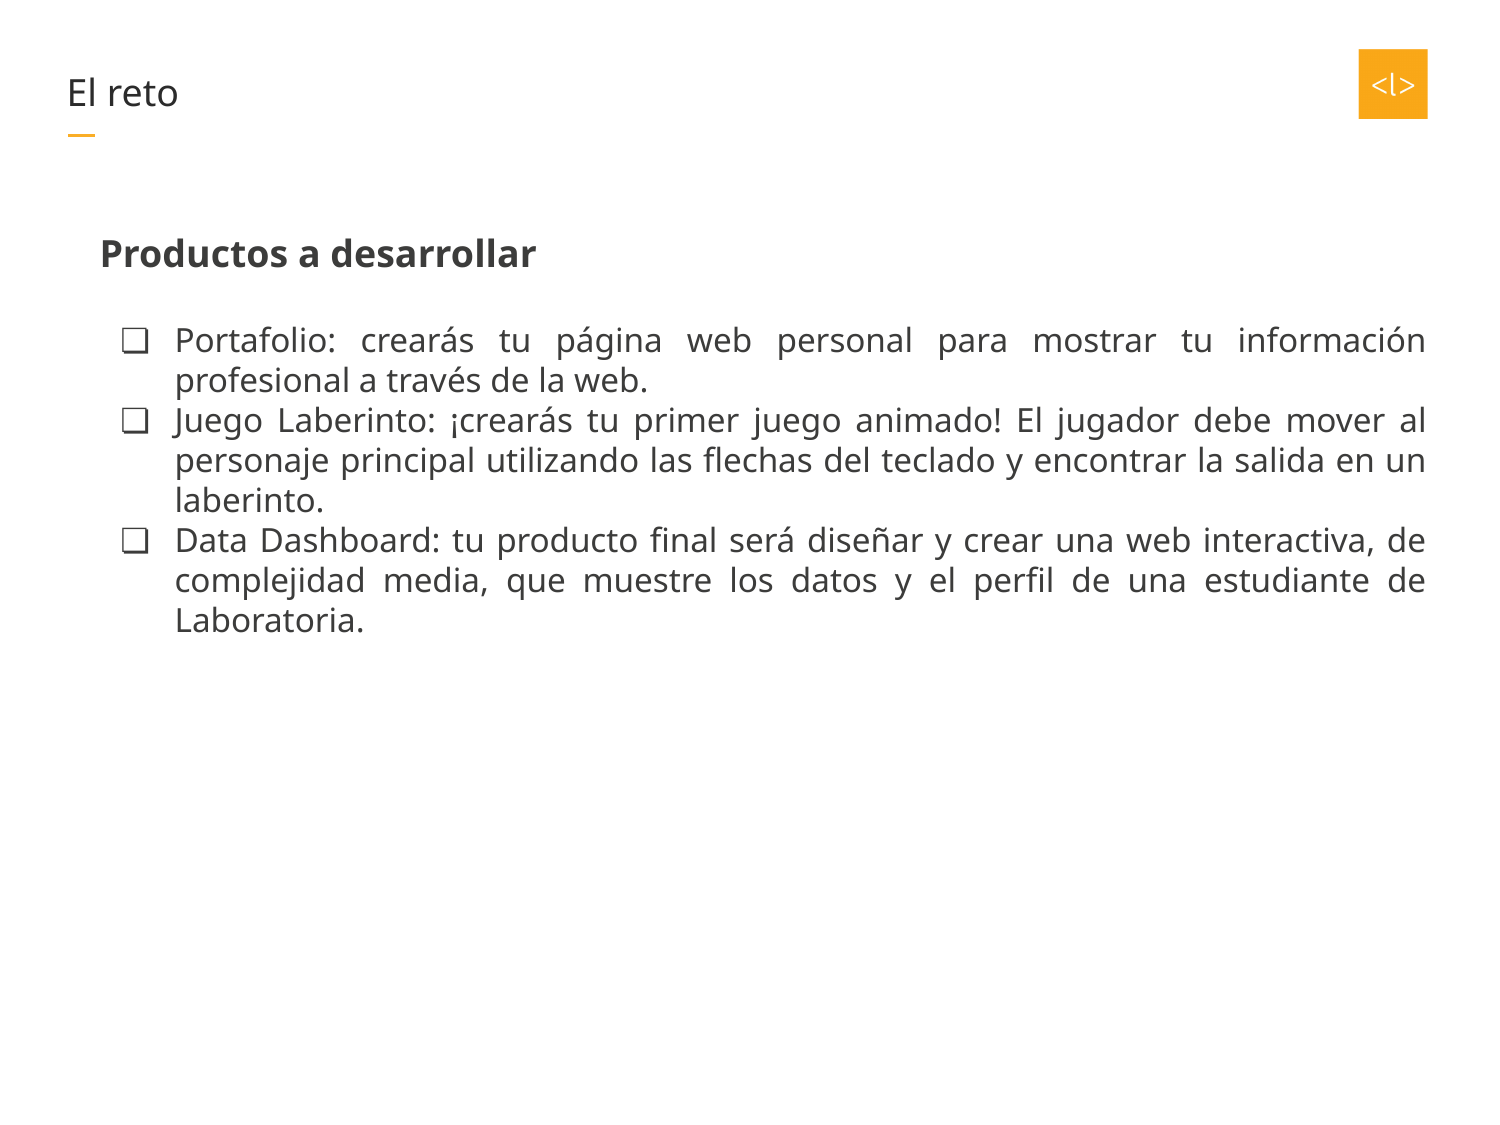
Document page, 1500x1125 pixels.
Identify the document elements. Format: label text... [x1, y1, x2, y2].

text_box Productos a desarrollar Portafolio: crearás tu página web personal para mostrar tu información profesional a través de la web. Juego Laberinto: ¡crearás tu primer juego animado! El jugador debe mover al personaje principal utilizando las flechas del teclado y encontrar la salida en un laberinto. Data Dashboard: tu producto final será diseñar y crear una web interactiva, de complejidad media, que muestre los datos y el perfil de una estudiante de Laboratoria. [84, 214, 1444, 796]
picture [1358, 49, 1428, 119]
text_box El reto [51, 46, 1067, 136]
